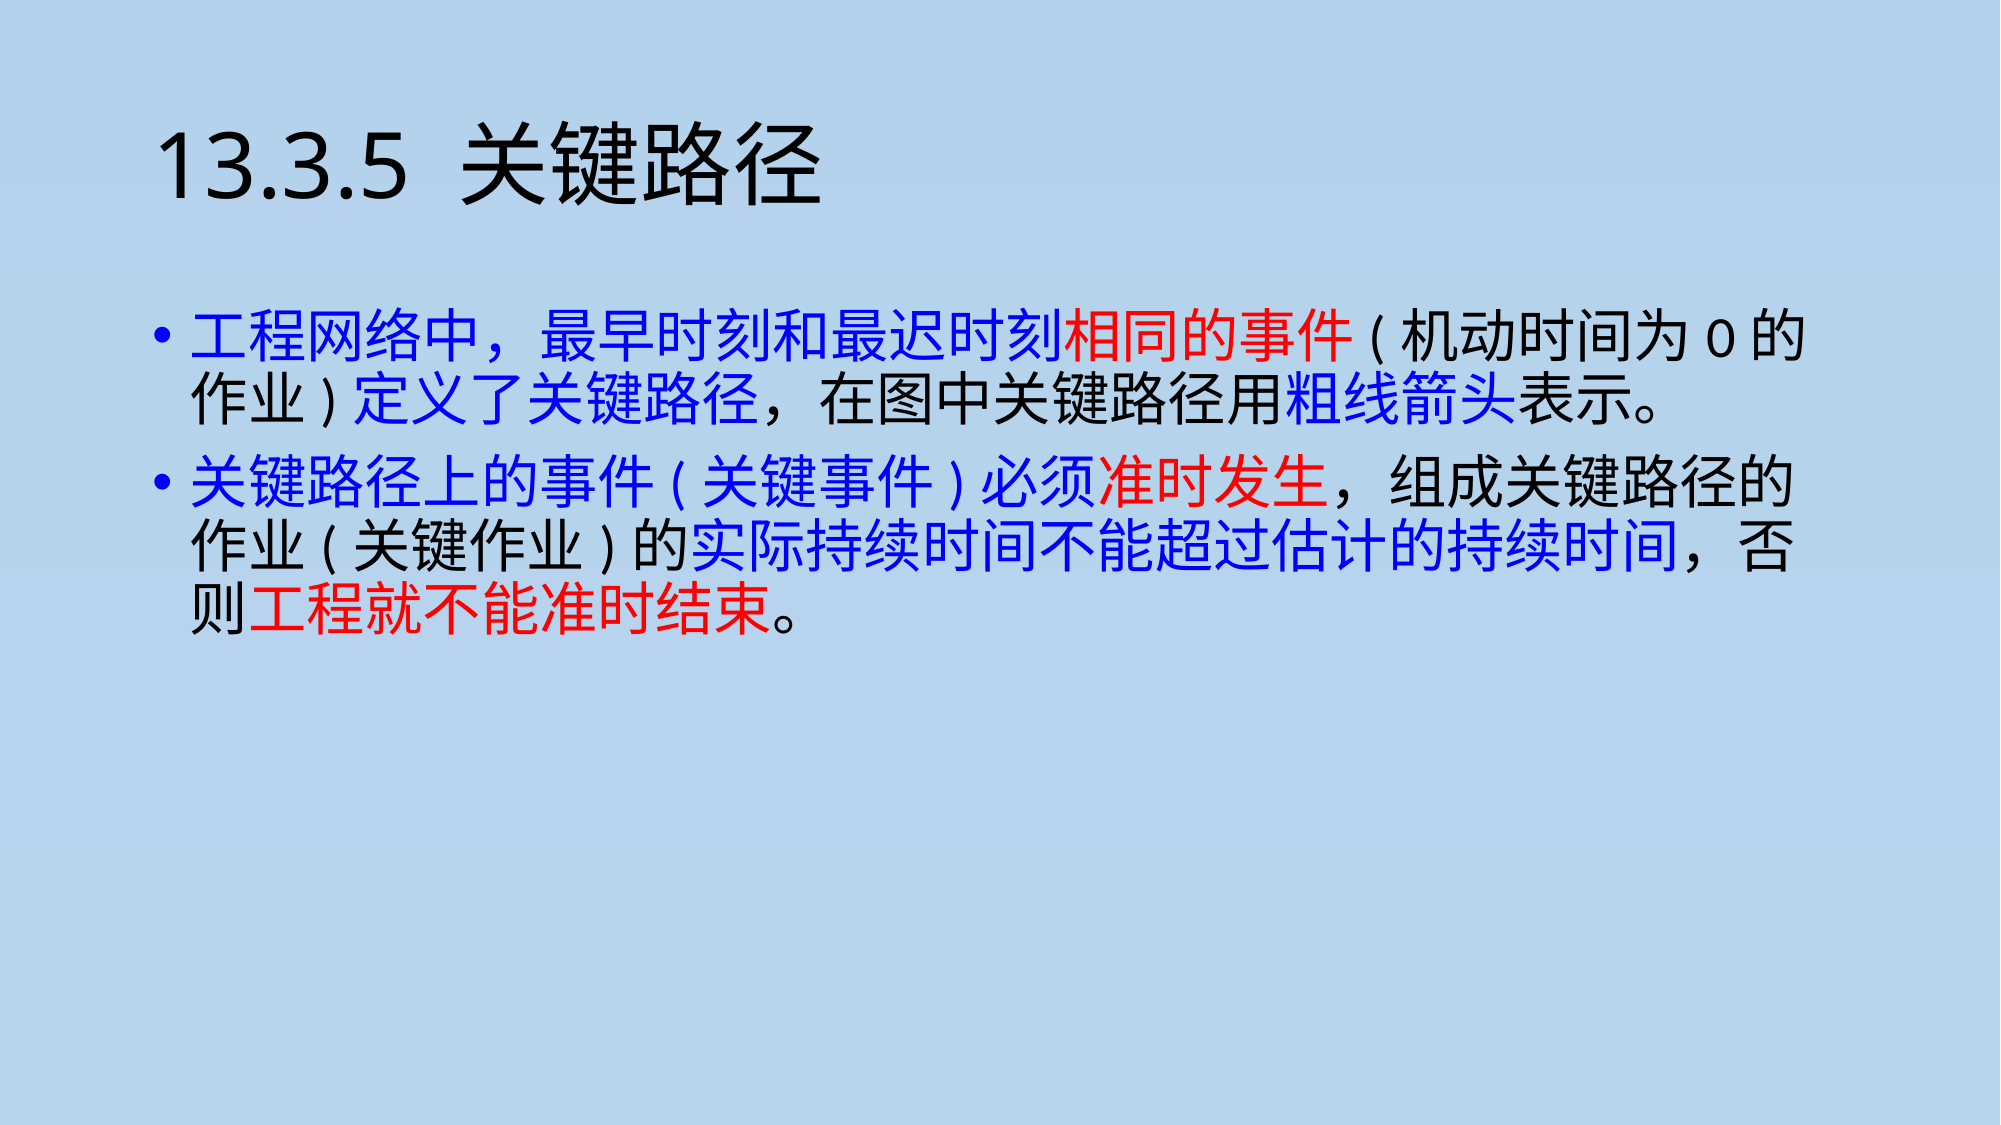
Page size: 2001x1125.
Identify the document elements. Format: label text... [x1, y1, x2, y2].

list 工程网络中，最早时刻和最迟时刻相同的事件(机动时间为0的作业)定义了关键路径，在图中关键路径用粗线箭头表示。 关键路径上的事件(关键事件)必须准时发生，组成关键路径的作业(关键作业)的实际持续时间不能超过估计的持续时间，否则工程就不能准时结束。 [137, 299, 1863, 1014]
title 13.3.5 关键路径 [137, 59, 1863, 278]
